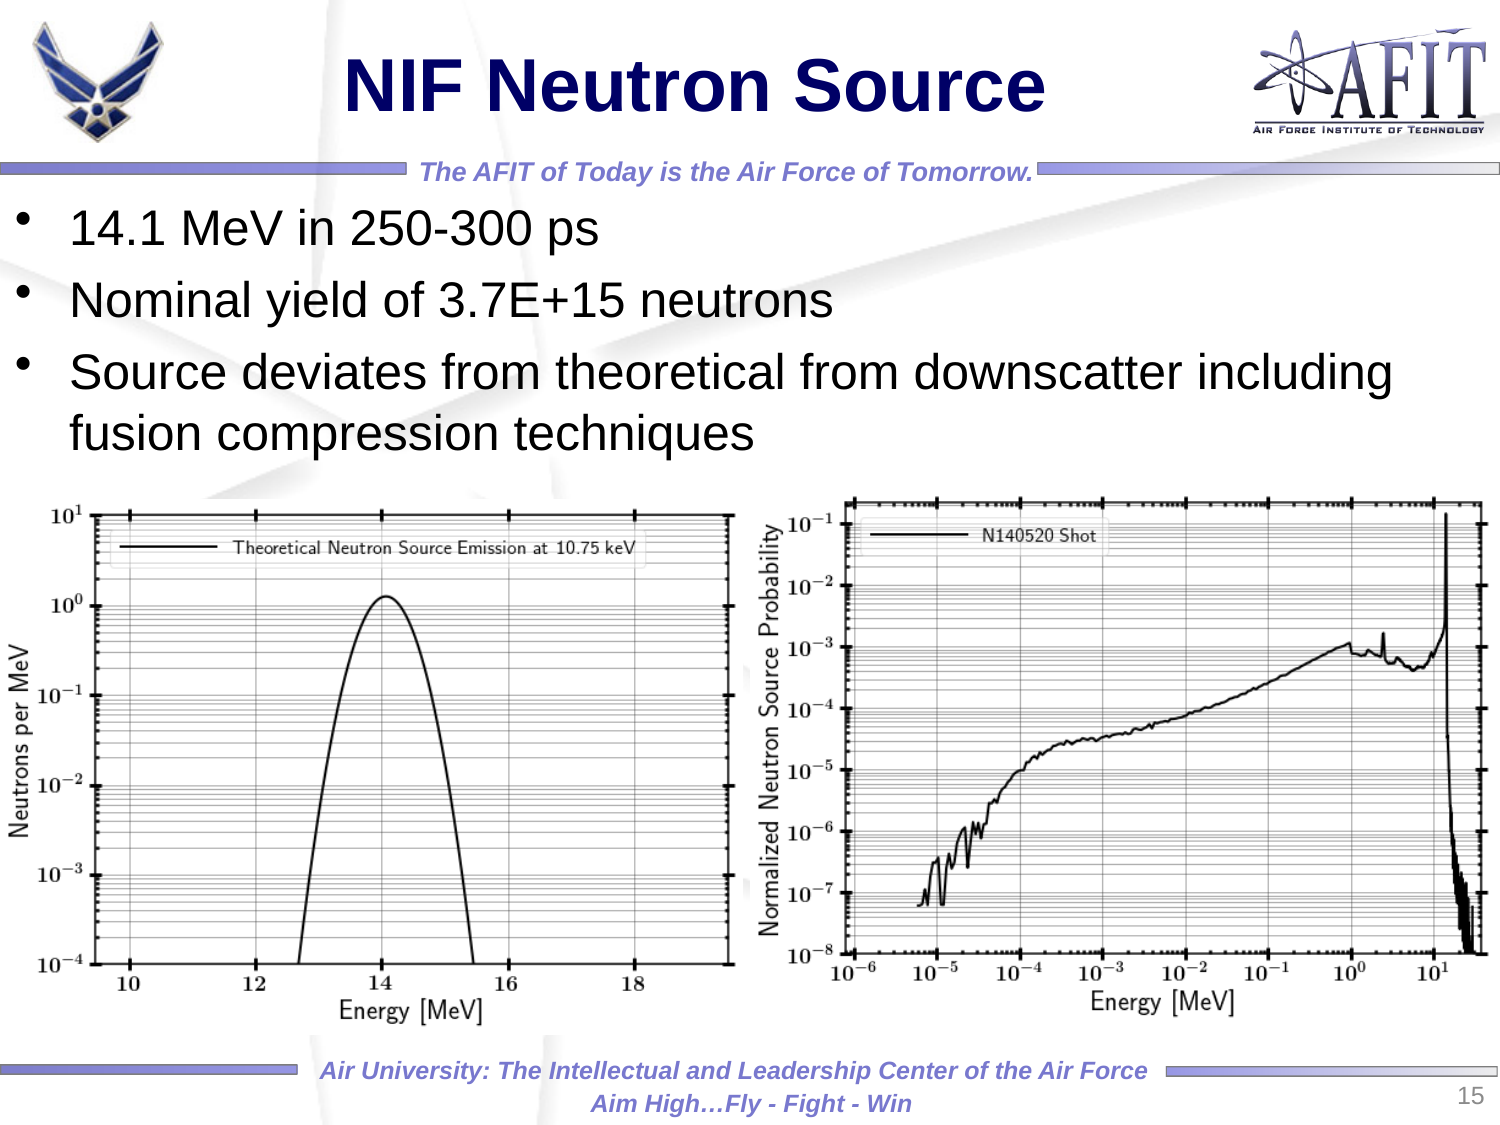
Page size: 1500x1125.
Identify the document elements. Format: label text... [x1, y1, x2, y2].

picture [749, 489, 1497, 1026]
picture [32, 21, 162, 143]
title NIF Neutron Source [162, 0, 1251, 163]
picture [0, 499, 743, 1036]
slide_number 15 [1149, 1065, 1500, 1125]
list 14.1 MeV in 250-300 ps Nominal yield of 3.7E+15 neutrons Source deviates from theoretical from downscatter including fusion compression techniques [0, 187, 1488, 288]
